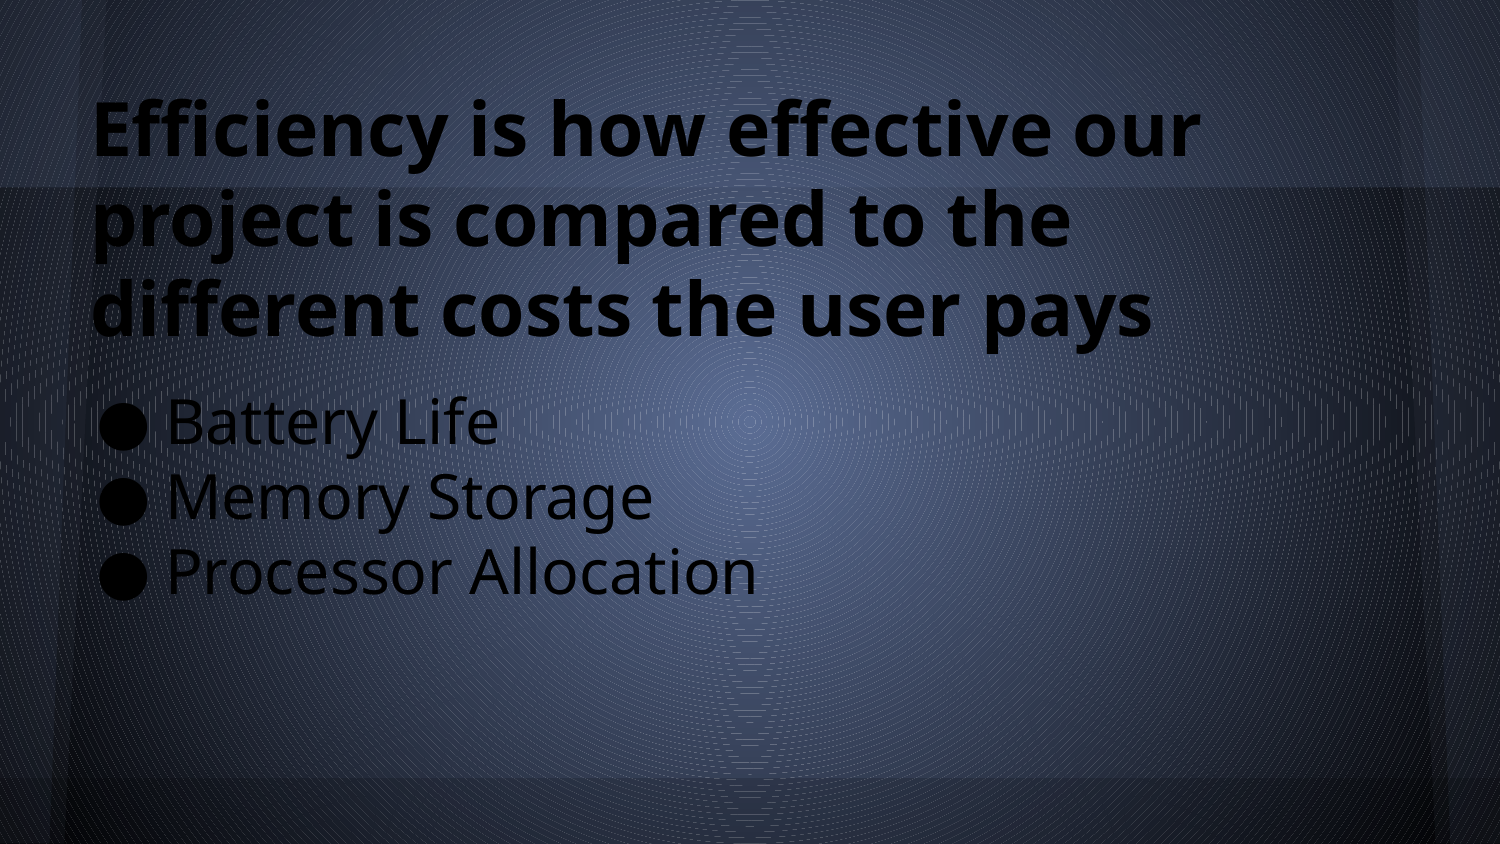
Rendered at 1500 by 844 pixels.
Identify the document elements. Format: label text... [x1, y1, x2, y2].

list Battery Life Memory Storage Processor Allocation [75, 366, 1425, 755]
title Efficiency is how effective our project is compared to the different costs the user pays [75, 33, 1425, 366]
